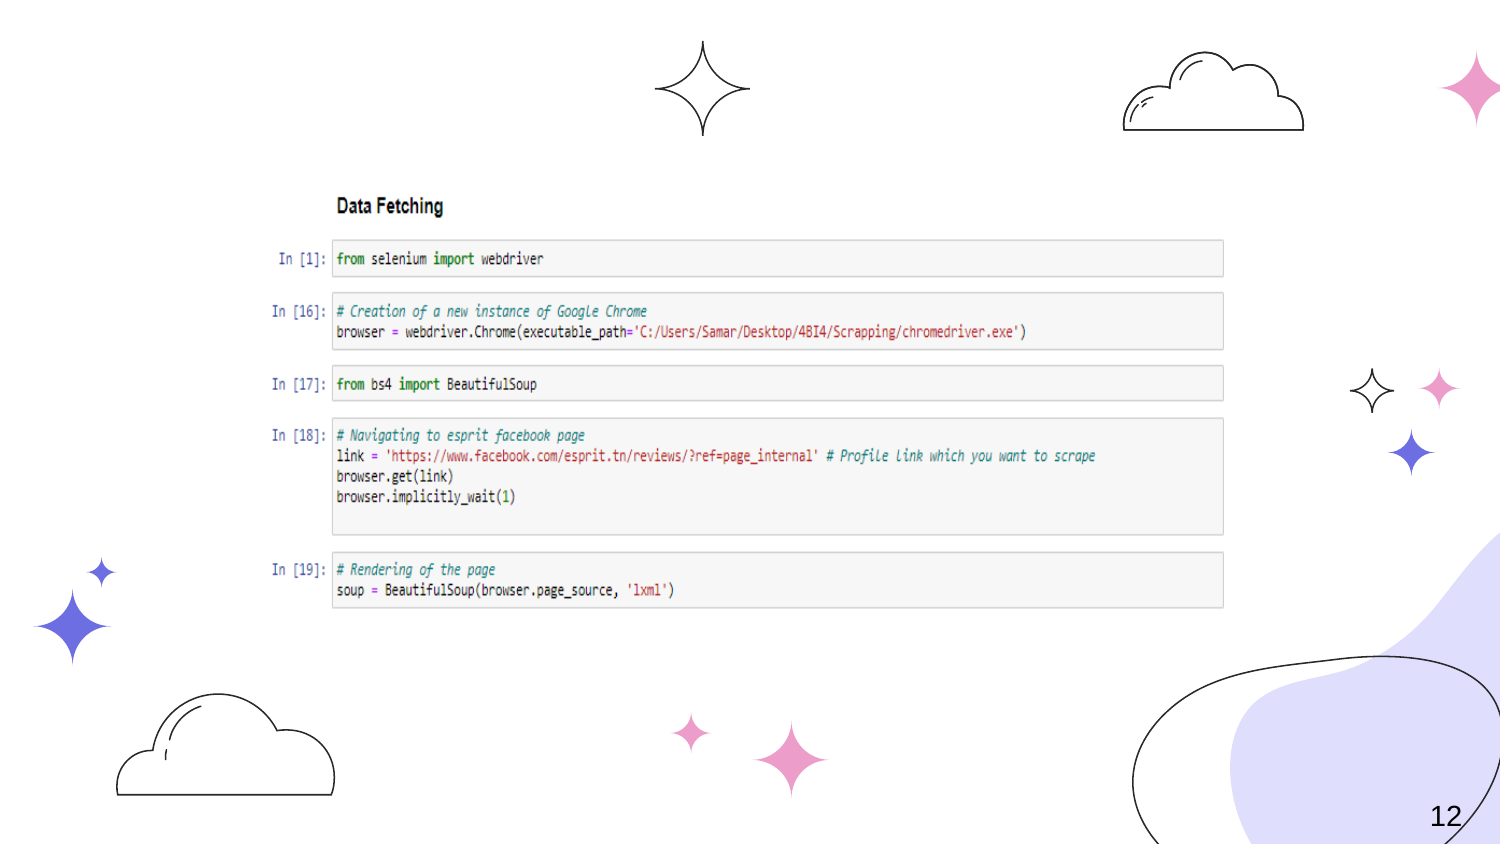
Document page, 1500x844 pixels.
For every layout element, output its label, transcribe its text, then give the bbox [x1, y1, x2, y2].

picture [262, 193, 1238, 619]
text_box 12 [1415, 789, 1485, 840]
